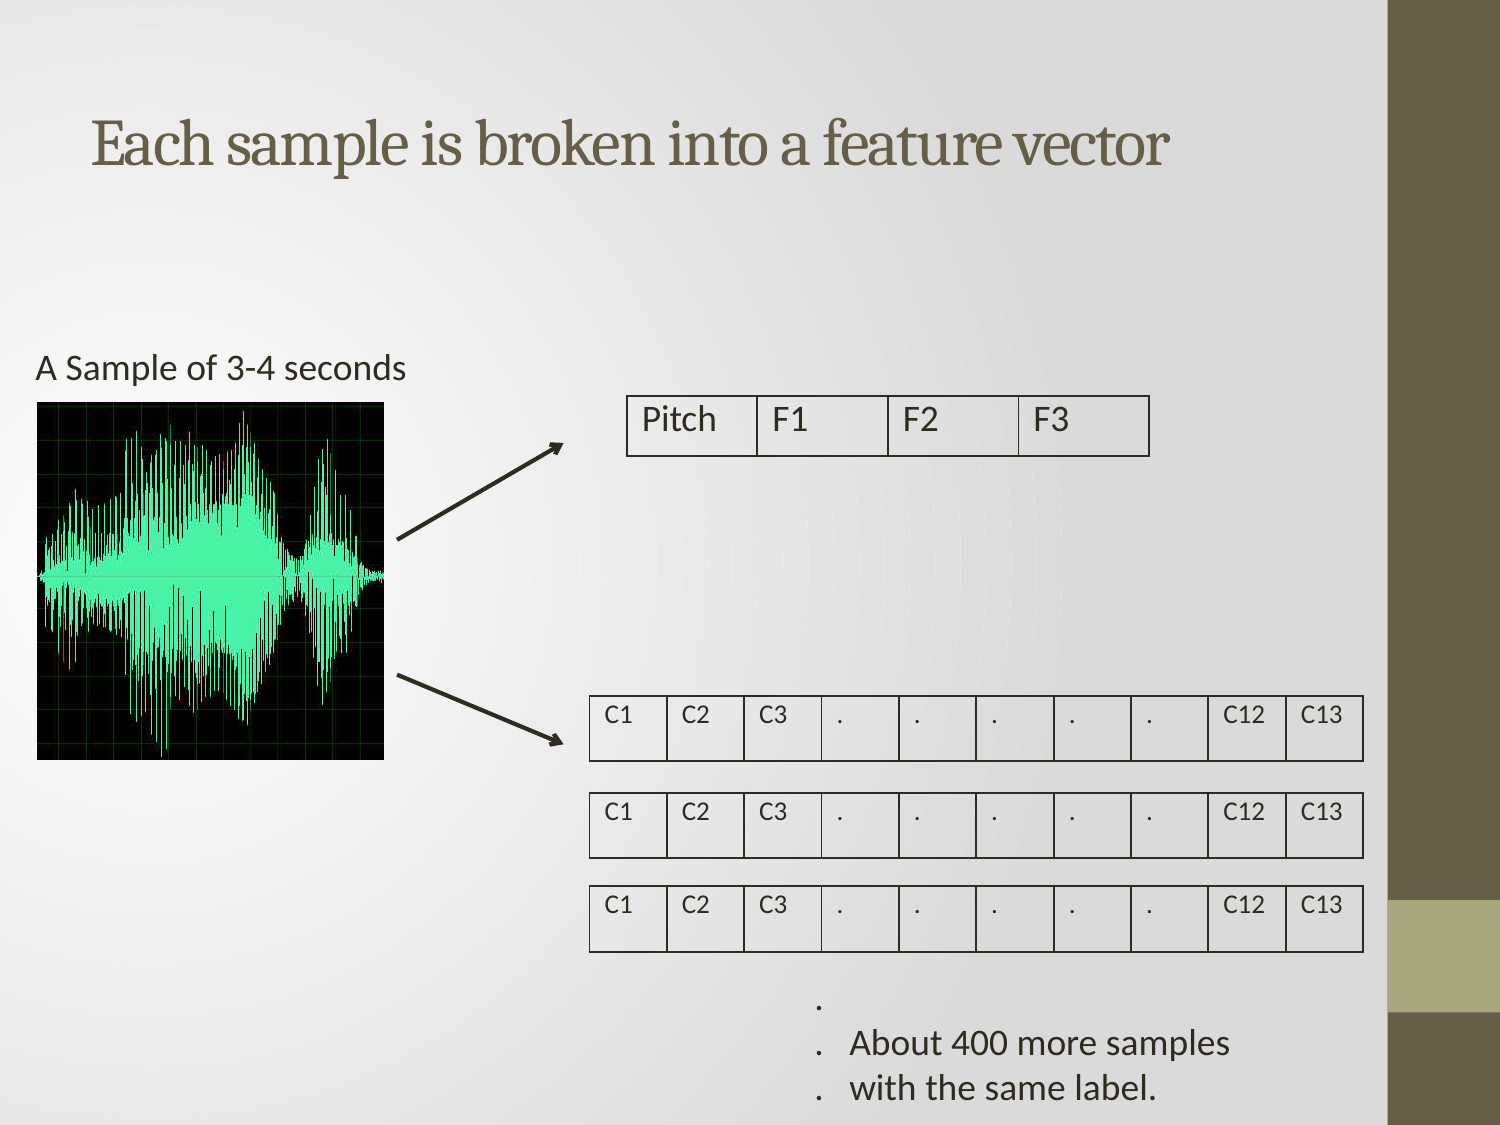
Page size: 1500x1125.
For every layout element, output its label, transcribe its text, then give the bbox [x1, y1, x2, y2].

table_header C2 [668, 887, 743, 951]
table_header C3 [745, 794, 821, 857]
table_header C12 [1209, 887, 1285, 951]
table_header . [822, 794, 898, 857]
title Each sample is broken into a feature vector [75, 45, 1325, 233]
table_header C13 [1287, 697, 1362, 760]
table_header F1 [758, 397, 887, 455]
table_header . [1132, 794, 1207, 857]
table_header . [822, 887, 898, 951]
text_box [396, 442, 565, 541]
text_box A Sample of 3-4 seconds [20, 335, 423, 395]
table_header C13 [1287, 794, 1362, 857]
table_header . [900, 887, 975, 951]
table_header C2 [668, 794, 743, 857]
table_header . [977, 887, 1053, 951]
table_header . [977, 697, 1053, 760]
table_header F2 [889, 397, 1018, 455]
table_header C2 [668, 697, 743, 760]
table_header . [1055, 887, 1130, 951]
picture [37, 401, 384, 760]
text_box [396, 674, 565, 745]
table_header C1 [590, 794, 666, 857]
table_header F3 [1019, 397, 1148, 455]
text_box . . About 400 more samples . with the same label. [799, 966, 1325, 1116]
table_header . [900, 697, 975, 760]
table_header C12 [1209, 794, 1285, 857]
table_header C3 [745, 887, 821, 951]
table_header C12 [1209, 697, 1285, 760]
table_header . [822, 697, 898, 760]
table_header Pitch [628, 397, 756, 455]
table_header C13 [1287, 887, 1362, 951]
table_header . [1132, 887, 1207, 951]
table_header . [1055, 794, 1130, 857]
table_header C1 [590, 697, 666, 760]
table_header . [900, 794, 975, 857]
table_header C3 [745, 697, 821, 760]
table_header . [1132, 697, 1207, 760]
table_header . [977, 794, 1053, 857]
table_header C1 [590, 887, 666, 951]
table_header . [1055, 697, 1130, 760]
